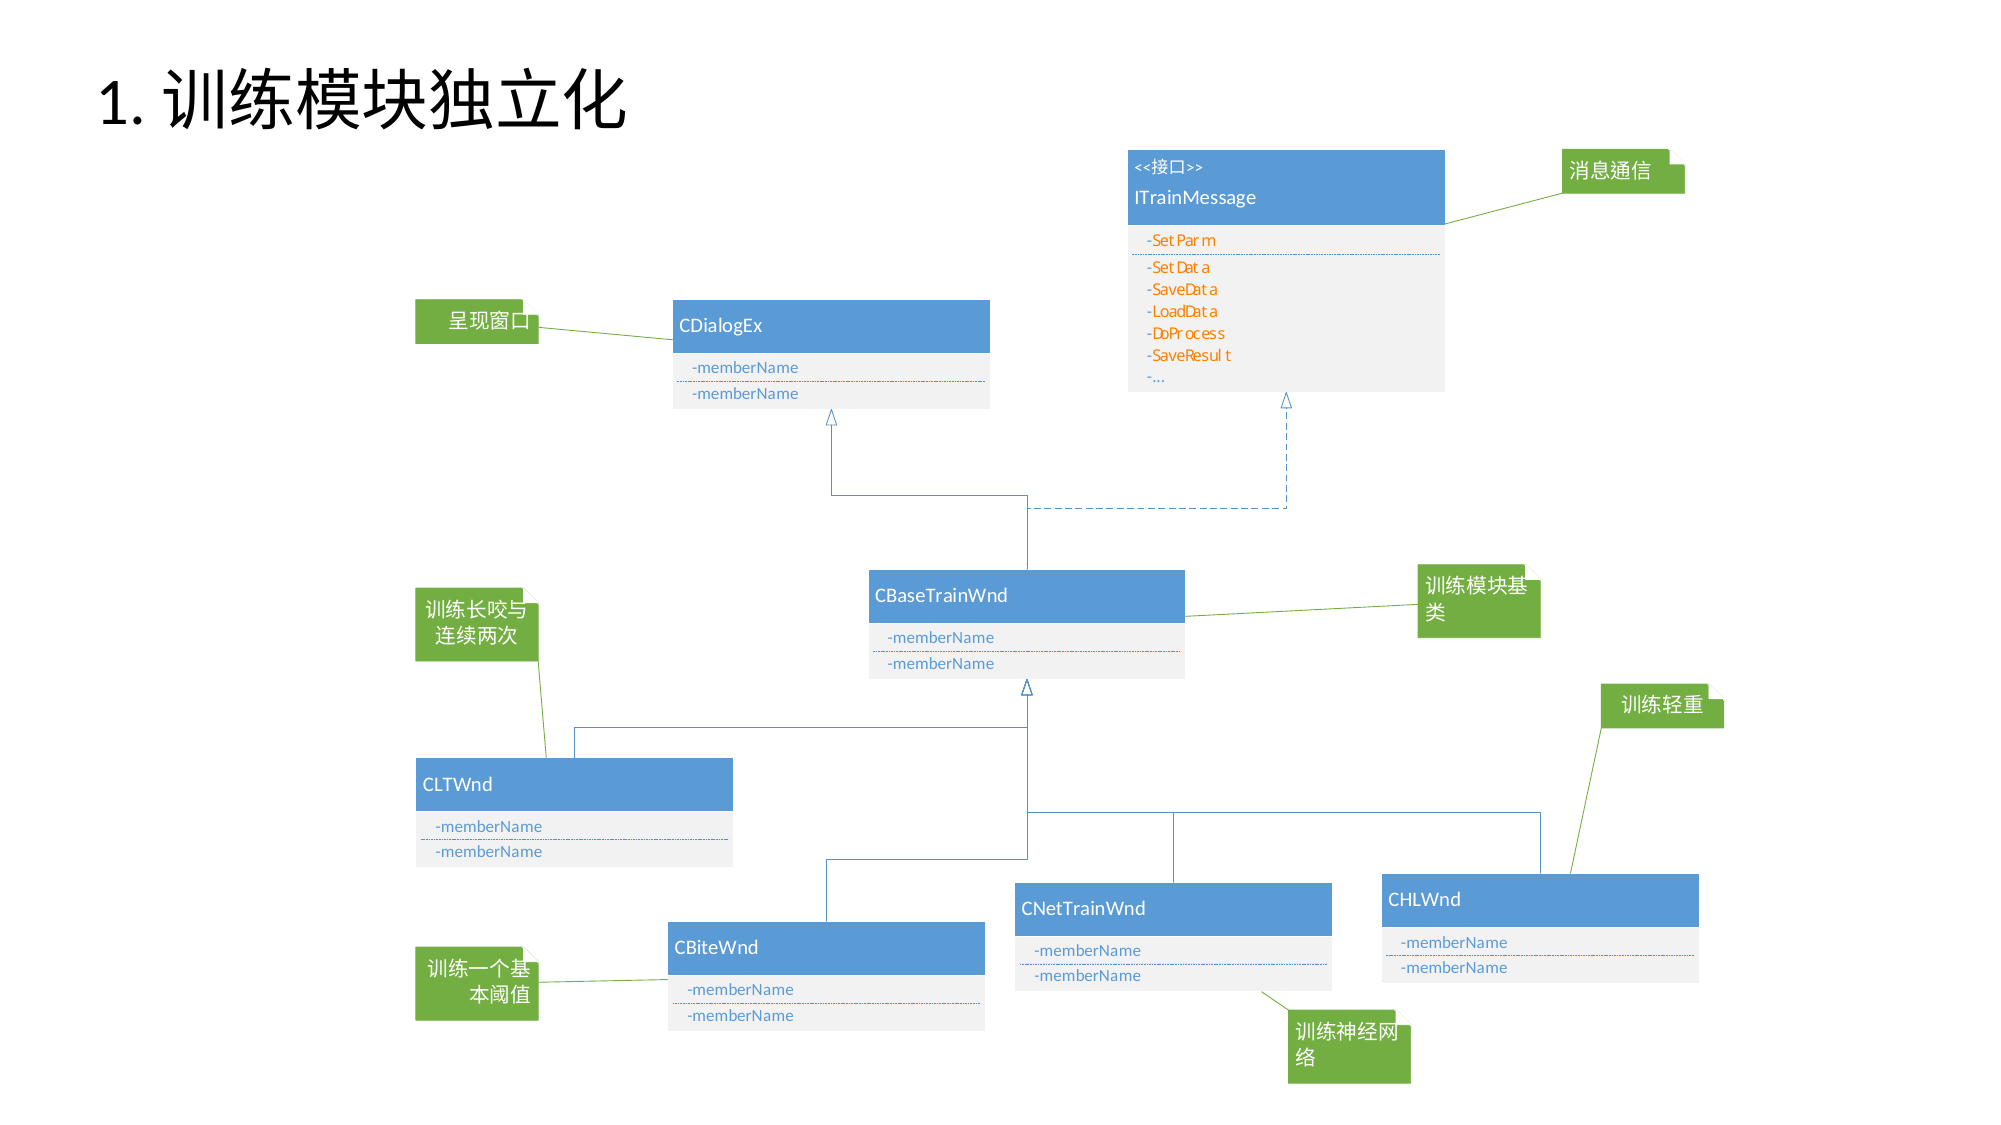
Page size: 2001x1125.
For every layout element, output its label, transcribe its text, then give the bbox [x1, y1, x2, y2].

picture [410, 146, 1725, 1085]
text_box 1.训练模块独立化 [80, 50, 1155, 146]
